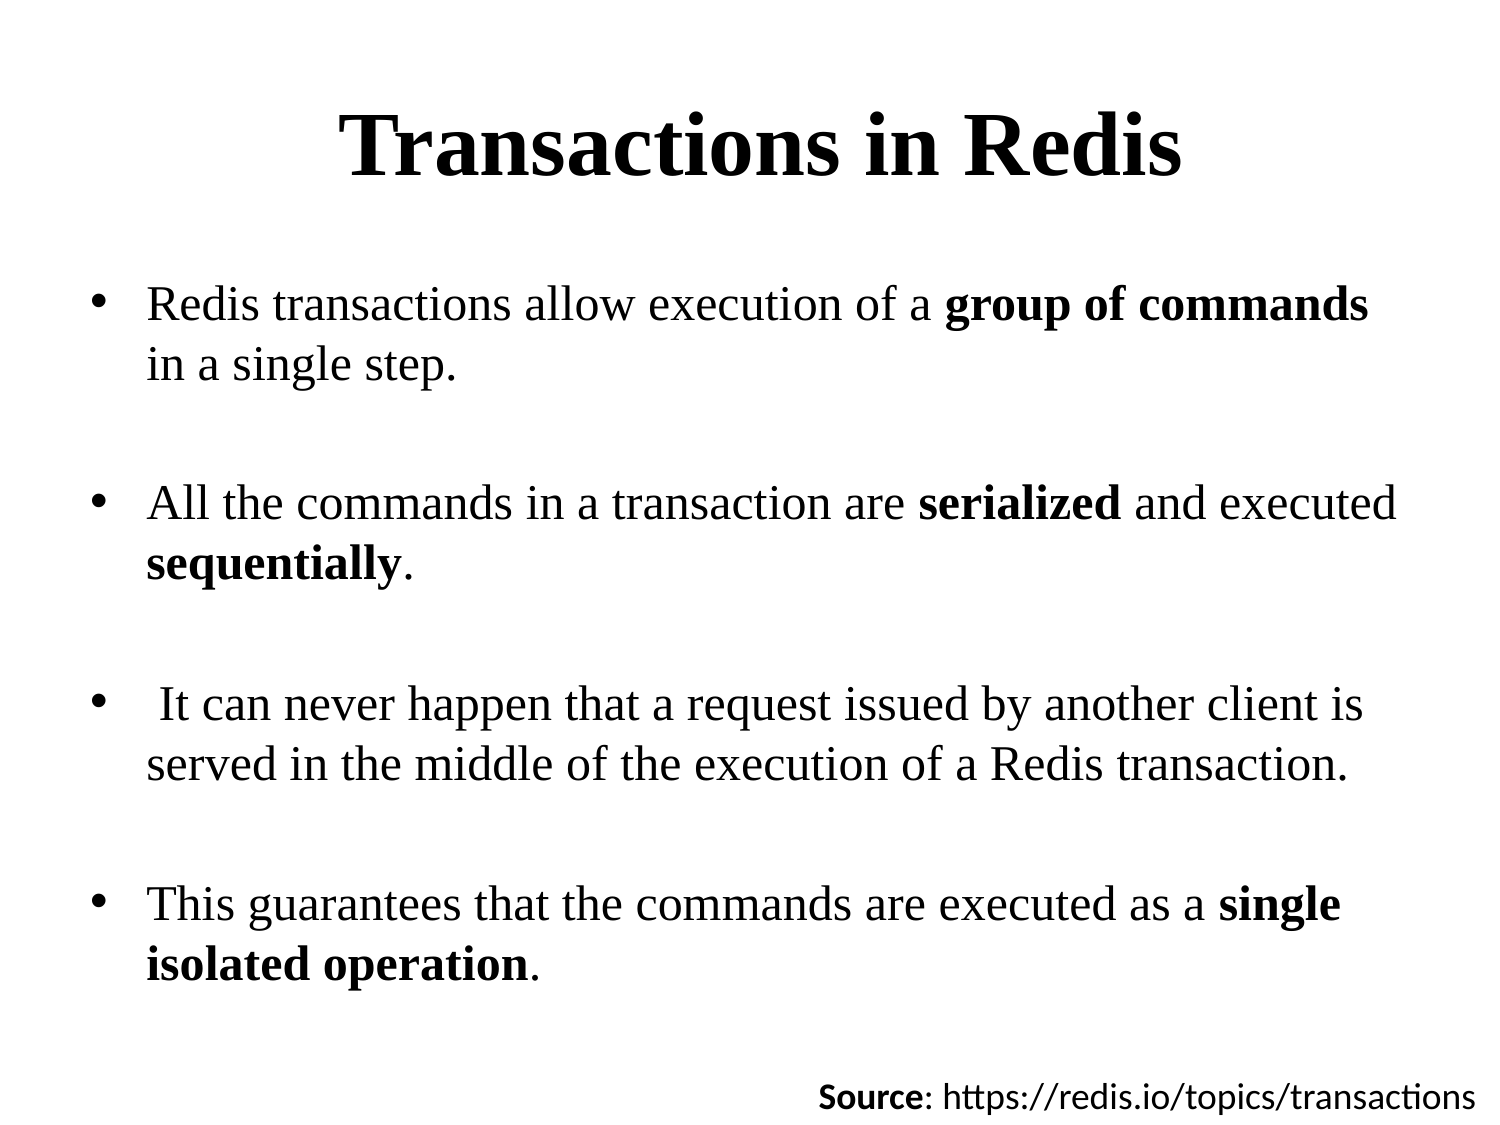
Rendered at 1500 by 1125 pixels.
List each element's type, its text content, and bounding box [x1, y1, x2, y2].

title Transactions in Redis [75, 45, 1425, 233]
list Redis transactions allow execution of a group of commands in a single step. All the commands in a transaction are serialized and executed sequentially. It can never happen that a request issued by another client is served in the middle of the execution of a Redis transaction. This guarantees that the commands are executed as a single isolated operation. [75, 262, 1425, 1005]
text_box Source: https://redis.io/topics/transactions [803, 1064, 1492, 1125]
